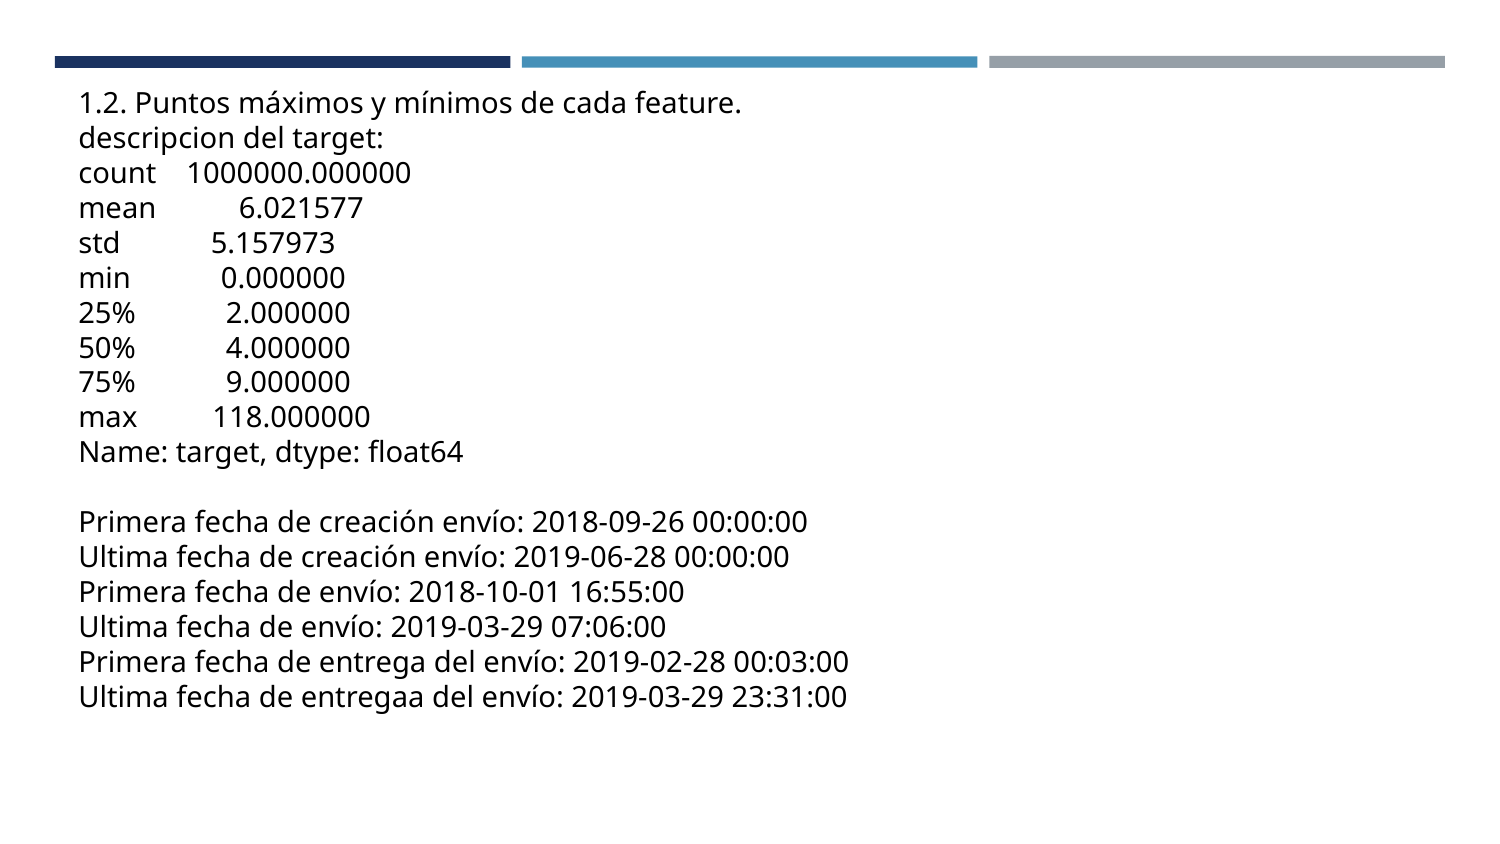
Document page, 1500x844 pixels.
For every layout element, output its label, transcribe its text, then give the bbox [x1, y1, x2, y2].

text_box 1.2. Puntos máximos y mínimos de cada feature. descripcion del target: count 1000000.000000 mean 6.021577 std 5.157973 min 0.000000 25% 2.000000 50% 4.000000 75% 9.000000 max 118.000000 Name: target, dtype: float64 Primera fecha de creación envío: 2018-09-26 00:00:00 Ultima fecha de creación envío: 2019-06-28 00:00:00 Primera fecha de envío: 2018-10-01 16:55:00 Ultima fecha de envío: 2019-03-29 07:06:00 Primera fecha de entrega del envío: 2019-02-28 00:03:00 Ultima fecha de entregaa del envío: 2019-03-29 23:31:00 [67, 78, 1431, 794]
